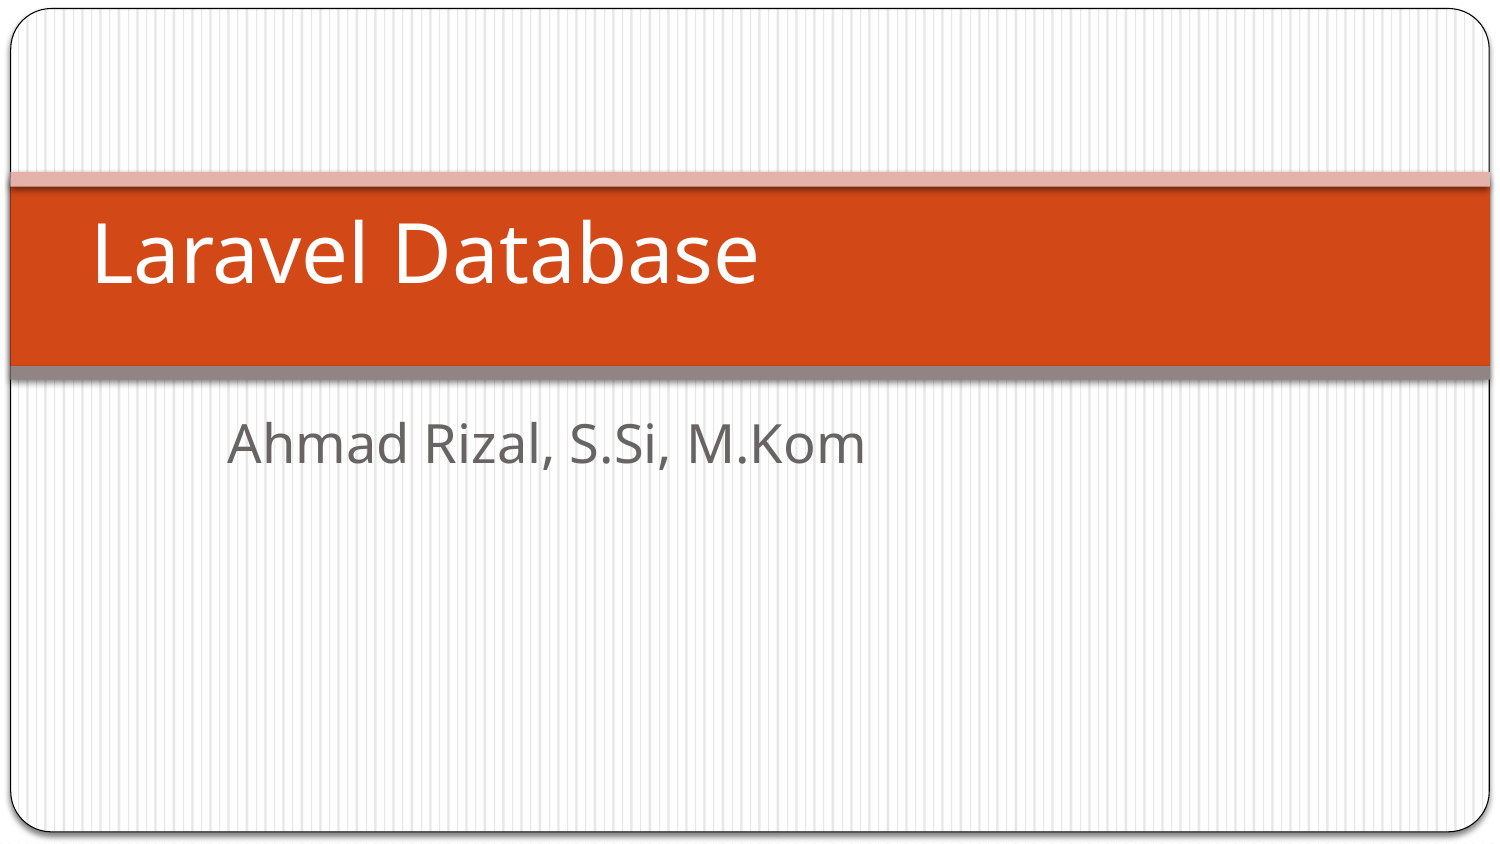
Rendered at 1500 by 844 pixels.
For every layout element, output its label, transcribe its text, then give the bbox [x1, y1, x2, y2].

subtitle Ahmad Rizal, S.Si, M.Kom [212, 393, 1263, 591]
title Laravel Database [75, 185, 1425, 367]
